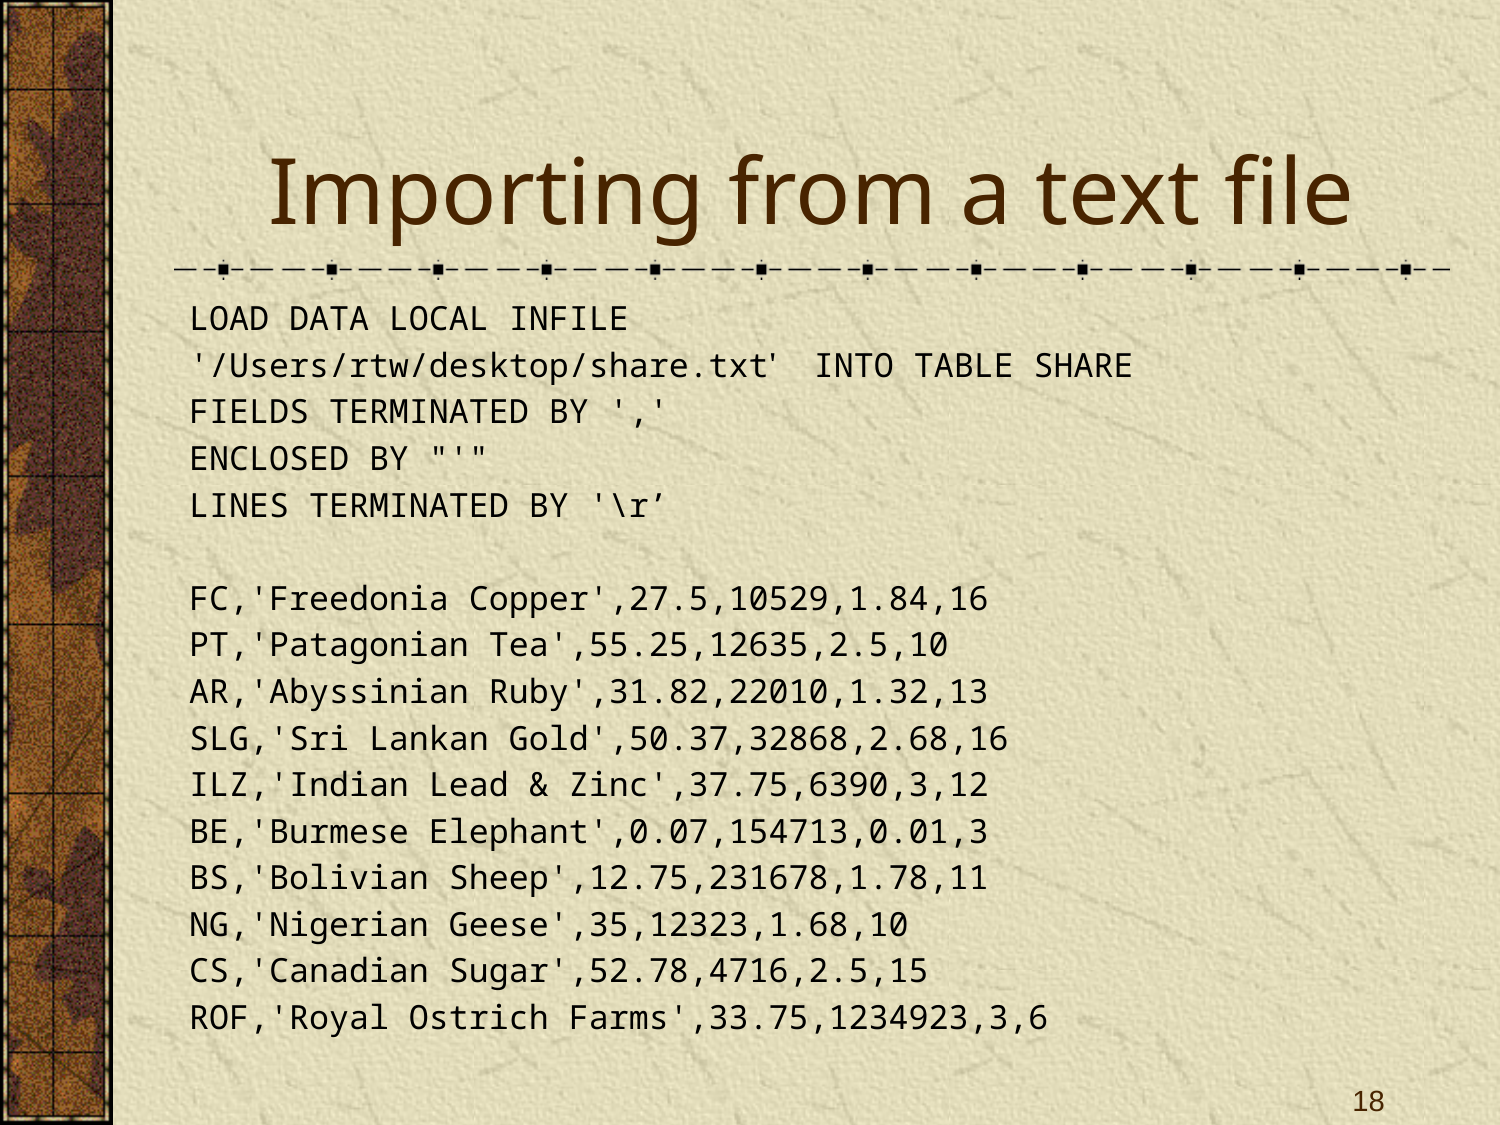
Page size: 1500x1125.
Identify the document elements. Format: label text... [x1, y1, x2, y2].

picture [0, 0, 1500, 1125]
title Importing from a text file [174, 62, 1451, 251]
slide_number 18 [1274, 1049, 1463, 1125]
list LOAD DATA LOCAL INFILE '/Users/rtw/desktop/share.txt' INTO TABLE SHARE FIELDS TERMINATED BY ',' ENCLOSED BY "'" LINES TERMINATED BY '\r’ FC,'Freedonia Copper',27.5,10529,1.84,16 PT,'Patagonian Tea',55.25,12635,2.5,10 AR,'Abyssinian Ruby',31.82,22010,1.32,13 SLG,'Sri Lankan Gold',50.37,32868,2.68,16 ILZ,'Indian Lead & Zinc',37.75,6390,3,12 BE,'Burmese Elephant',0.07,154713,0.01,3 BS,'Bolivian Sheep',12.75,231678,1.78,11 NG,'Nigerian Geese',35,12323,1.68,10 CS,'Canadian Sugar',52.78,4716,2.5,15 ROF,'Royal Ostrich Farms',33.75,1234923,3,6 [173, 289, 1449, 965]
